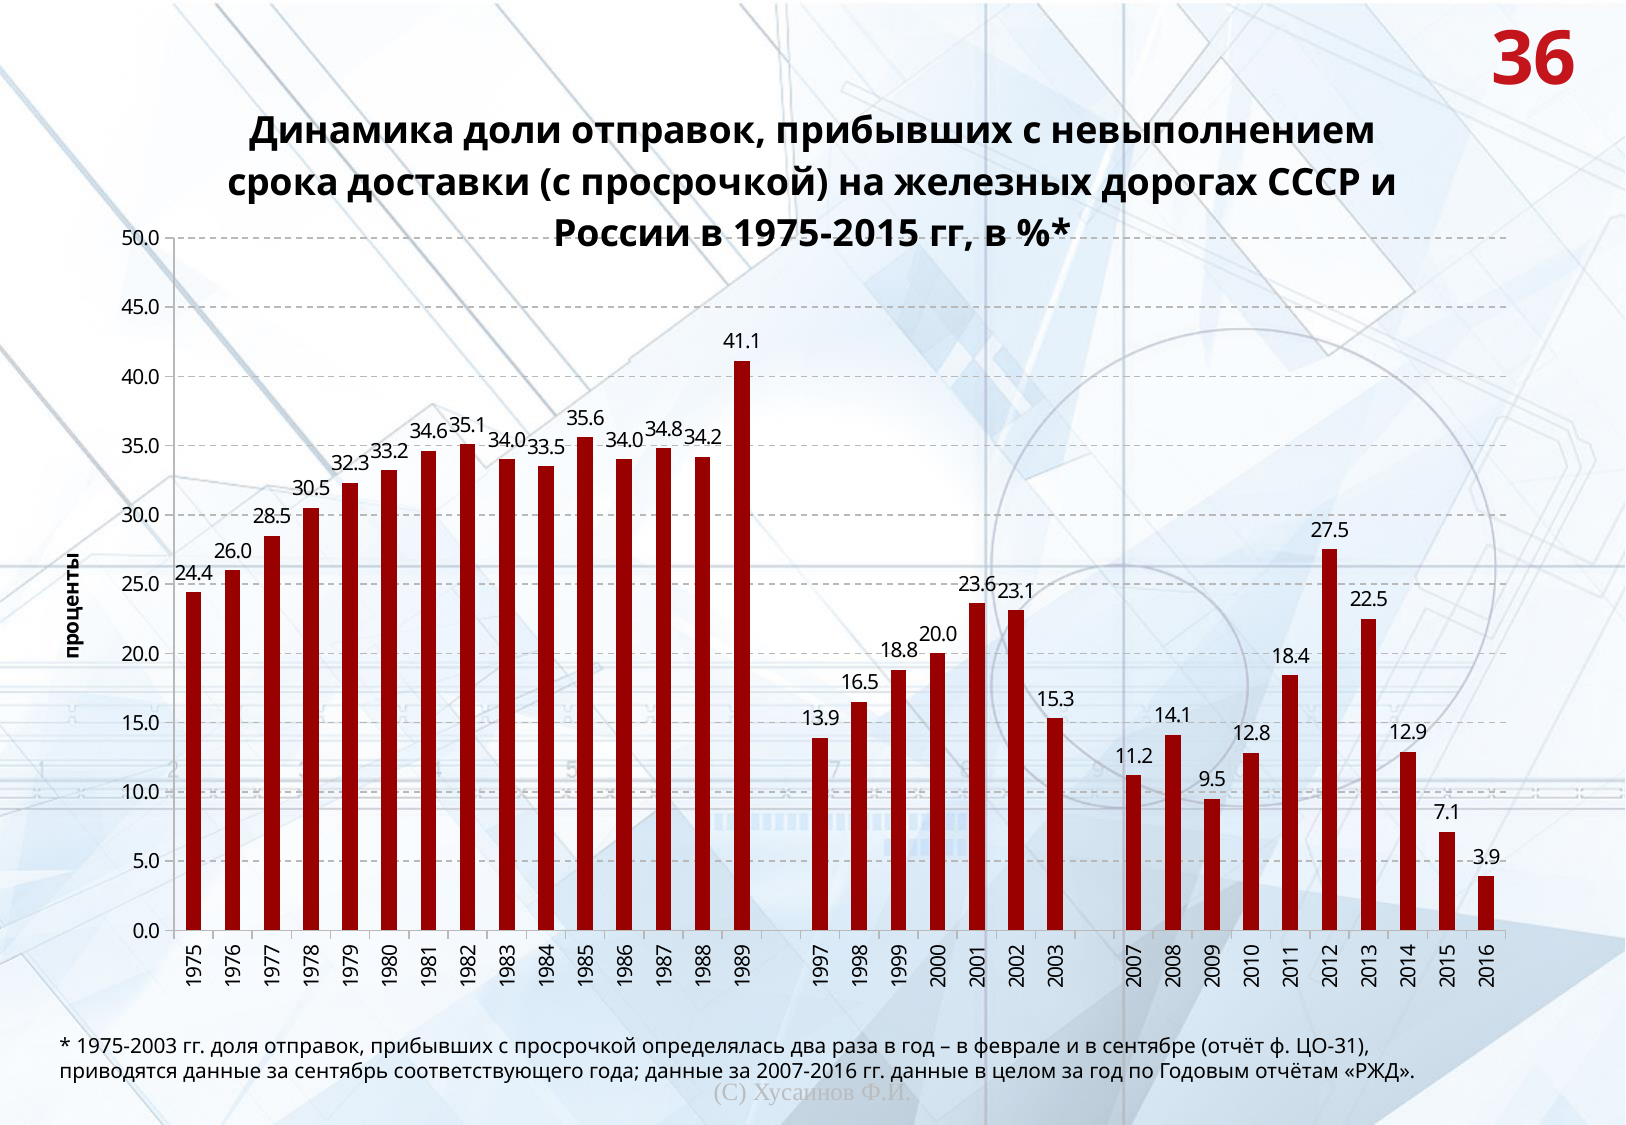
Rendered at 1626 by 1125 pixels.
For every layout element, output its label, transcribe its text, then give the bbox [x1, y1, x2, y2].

footer (С) Хусаинов Ф.И. [555, 1104, 1070, 1113]
slide_number 36 [1447, 45, 1578, 72]
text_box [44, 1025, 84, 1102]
chart [49, 63, 1576, 1062]
picture [0, 0, 1626, 1125]
